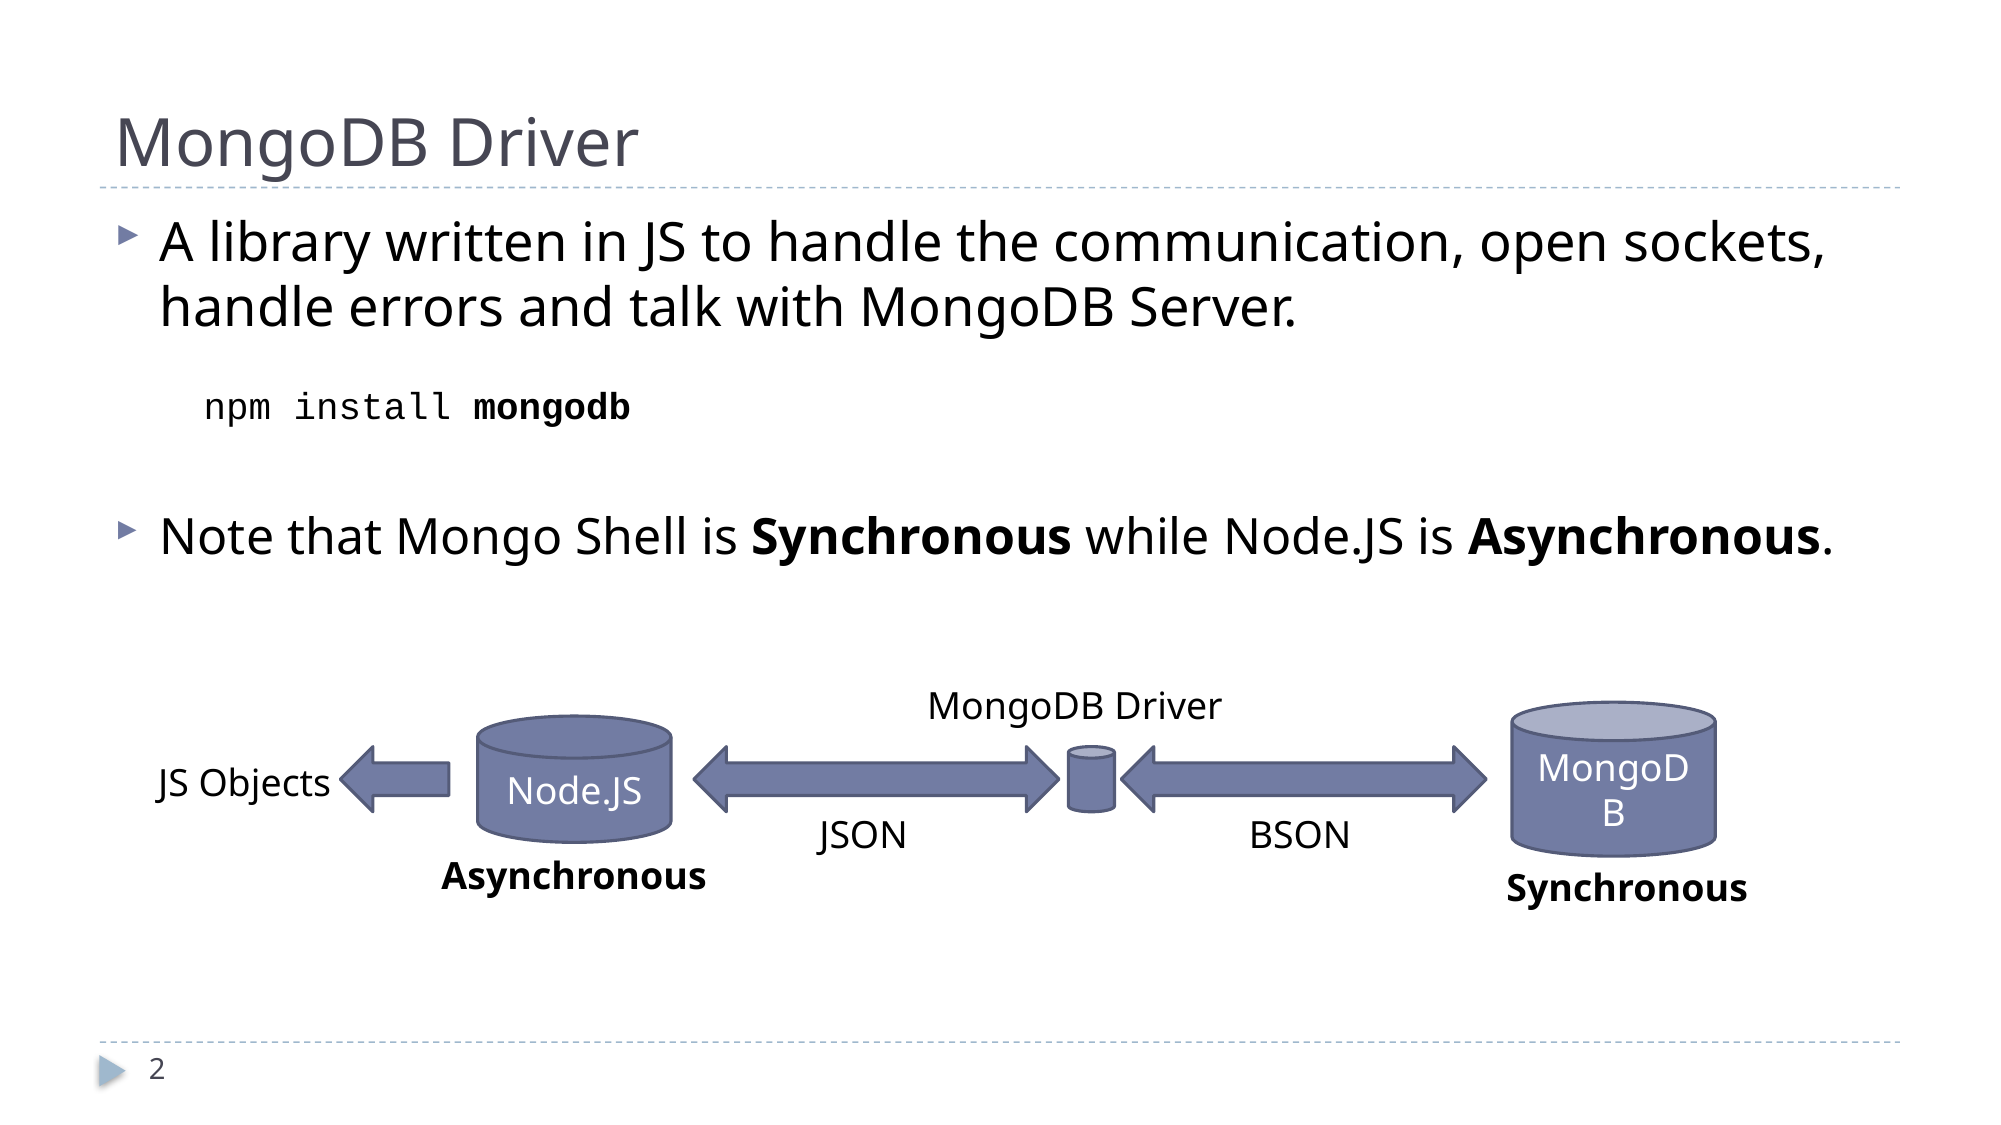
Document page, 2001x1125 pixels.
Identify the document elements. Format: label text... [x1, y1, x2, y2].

text_box Asynchronous [426, 844, 722, 904]
list A library written in JS to handle the communication, open sockets, handle errors and talk with MongoDB Server. Note that Mongo Shell is Synchronous while Node.JS is Asynchronous. [99, 200, 1900, 1010]
text_box Synchronous [1491, 856, 1763, 916]
text_box npm install mongodb [188, 374, 647, 435]
title MongoDB Driver [99, 24, 1900, 188]
slide_number 2 [133, 1042, 568, 1103]
text_box [1120, 745, 1488, 814]
text_box MongoDB Driver [912, 674, 1238, 735]
text_box [692, 745, 1061, 814]
text_box [1066, 745, 1117, 814]
text_box [347, 745, 451, 814]
text_box Node.JS [476, 714, 673, 844]
text_box MongoDB [1510, 700, 1717, 856]
text_box JSON [804, 803, 923, 864]
text_box BSON [1233, 803, 1367, 864]
text_box JS Objects [143, 751, 347, 811]
